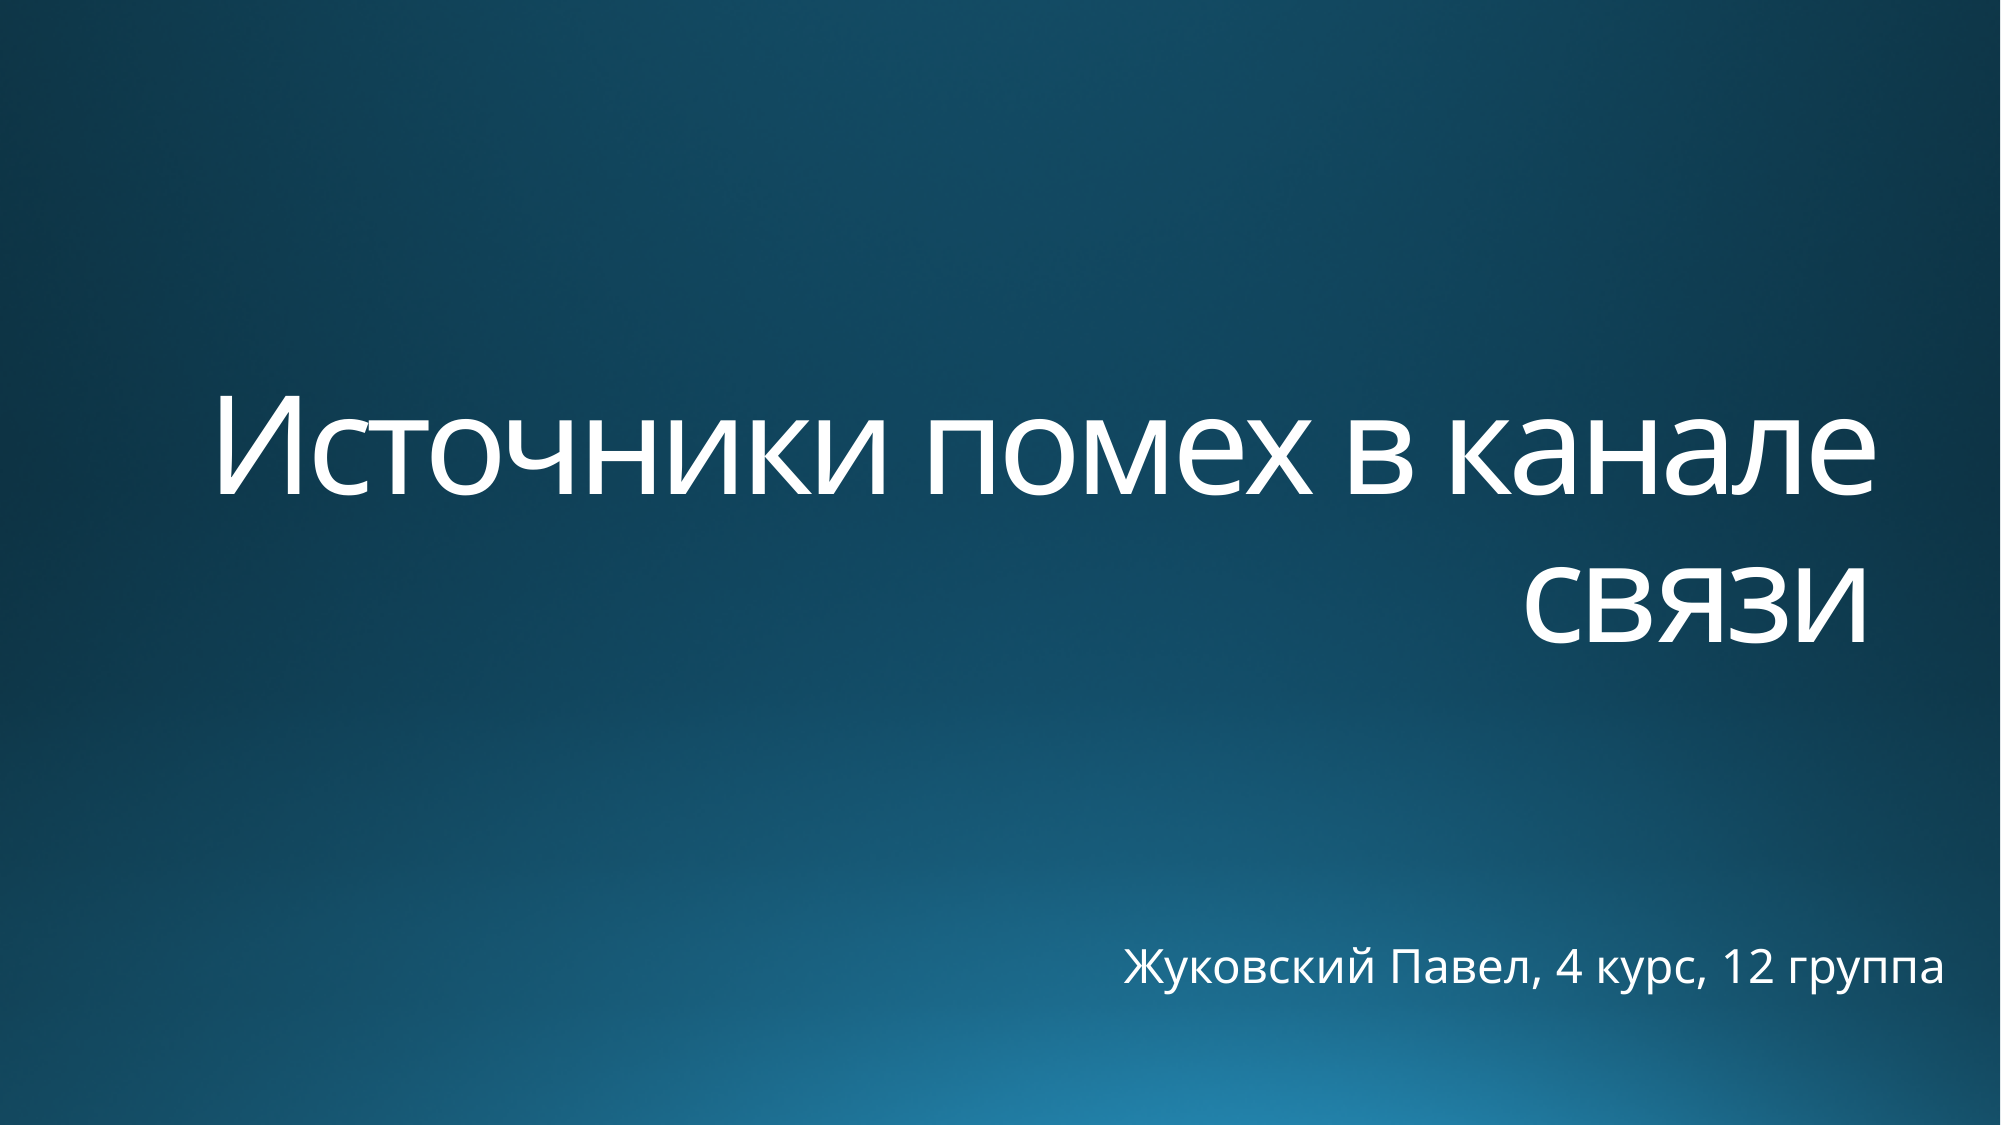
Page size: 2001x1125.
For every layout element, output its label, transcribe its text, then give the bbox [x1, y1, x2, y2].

picture [0, 0, 2001, 1125]
subtitle Жуковский Павел, 4 курс, 12 группа [1106, 912, 1961, 1001]
title Источники помех в канале связи [83, 368, 1892, 632]
